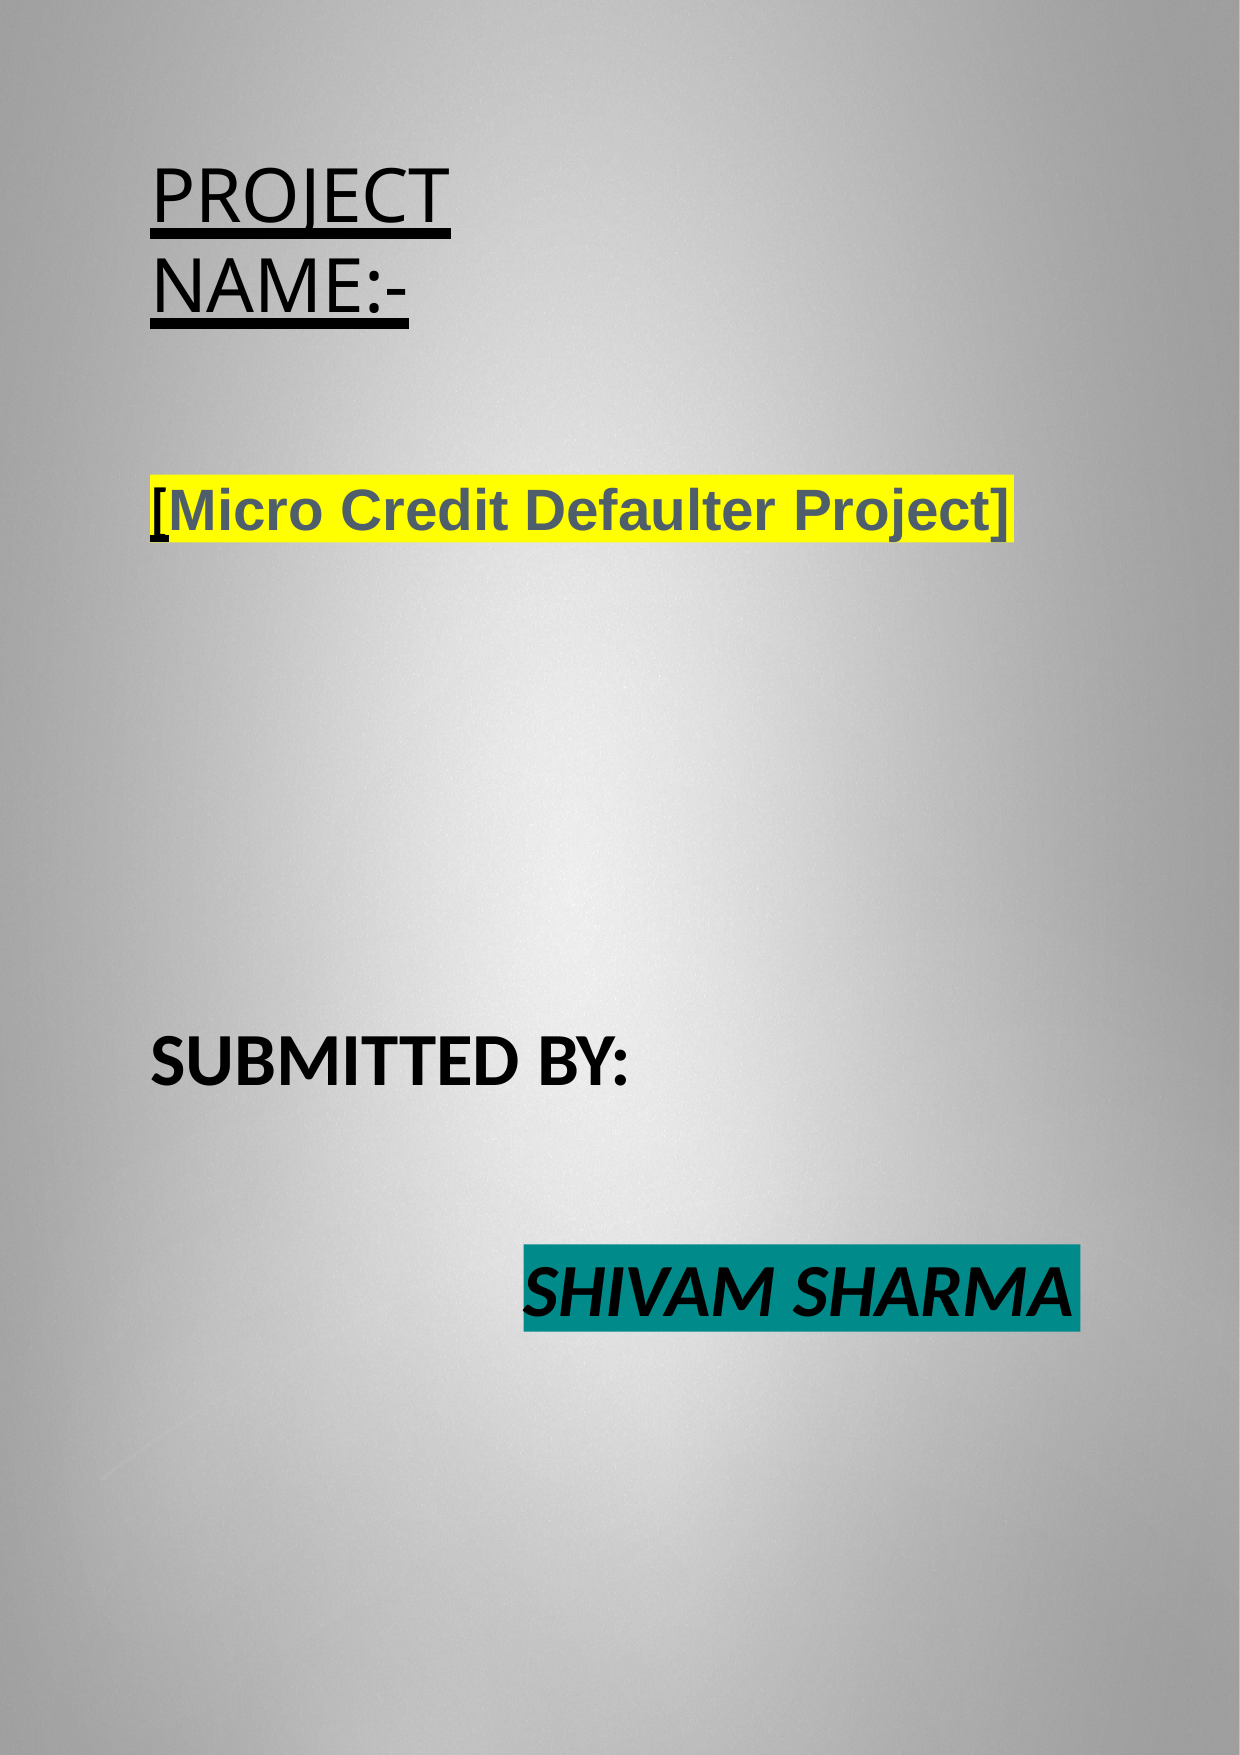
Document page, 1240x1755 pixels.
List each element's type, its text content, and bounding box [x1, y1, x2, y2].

text_box SHIVAM SHARMA [523, 1244, 1081, 1332]
title PROJECT NAME:- [147, 144, 681, 440]
text_box [Micro Credit Defaulter Project] [150, 474, 1014, 543]
text_box SUBMITTED BY: [147, 1008, 641, 1101]
